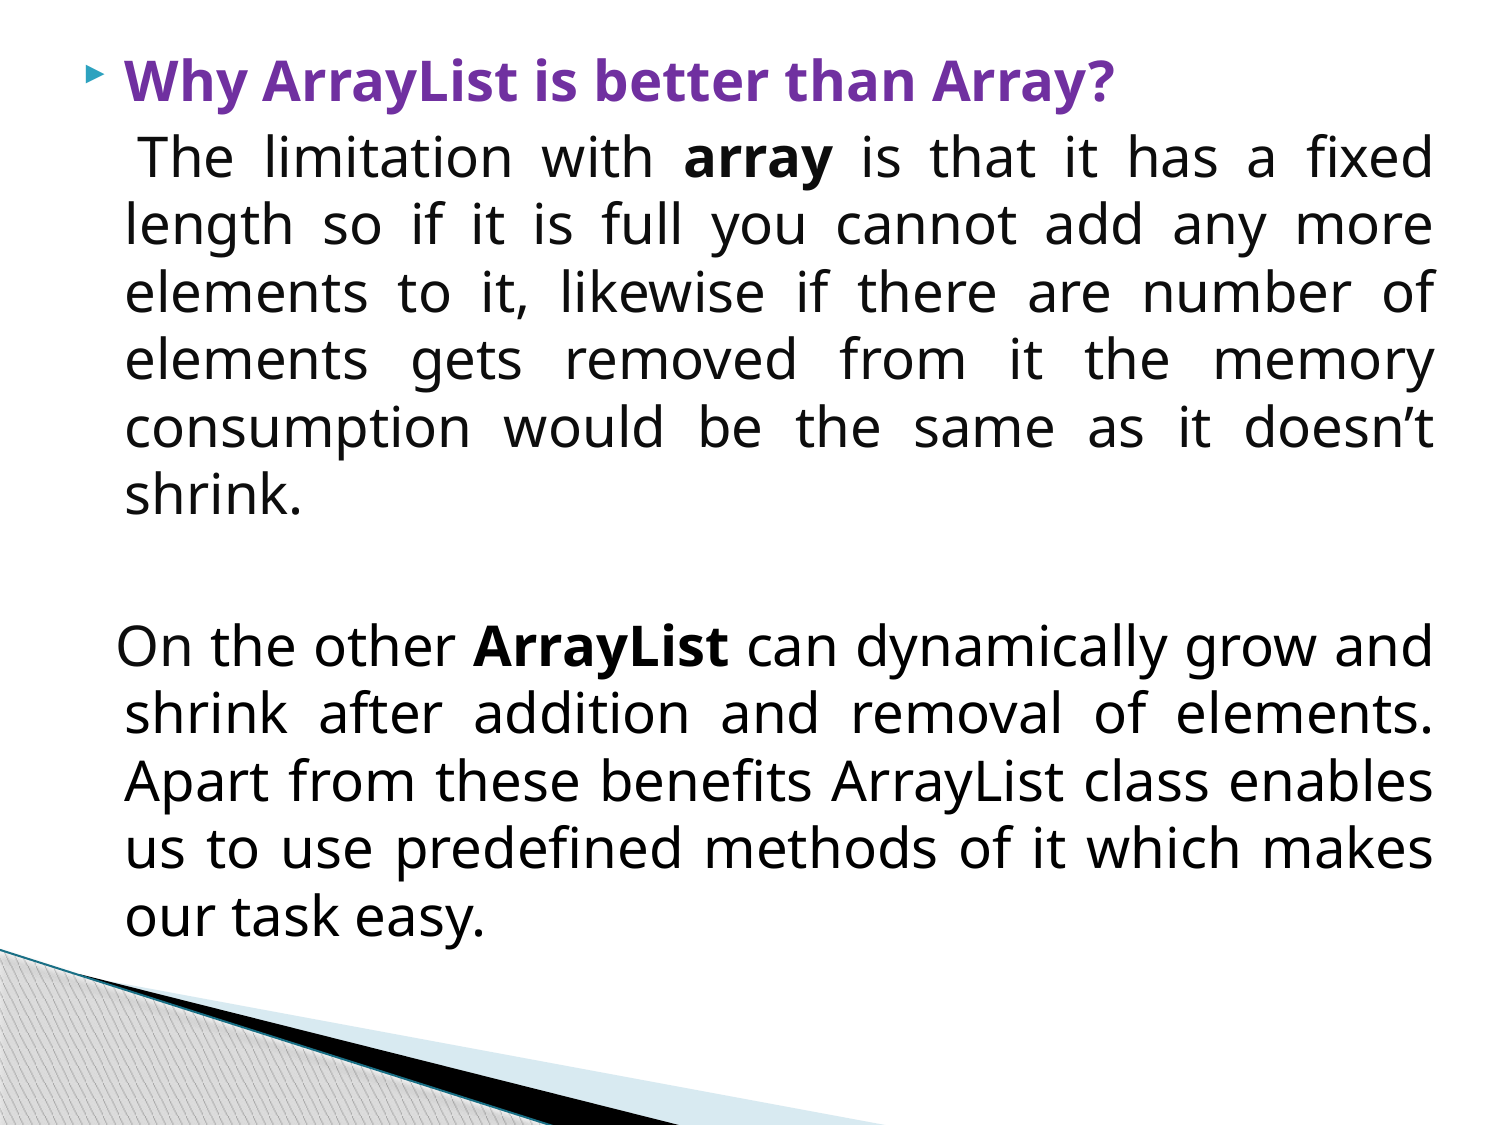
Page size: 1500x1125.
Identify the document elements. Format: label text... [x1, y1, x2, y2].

list Why ArrayList is better than Array? The limitation with array is that it has a fixed length so if it is full you cannot add any more elements to it, likewise if there are number of elements gets removed from it the memory consumption would be the same as it doesn’t shrink. On the other ArrayList can dynamically grow and shrink after addition and removal of elements. Apart from these benefits ArrayList class enables us to use predefined methods of it which makes our task easy. [50, 37, 1450, 1088]
